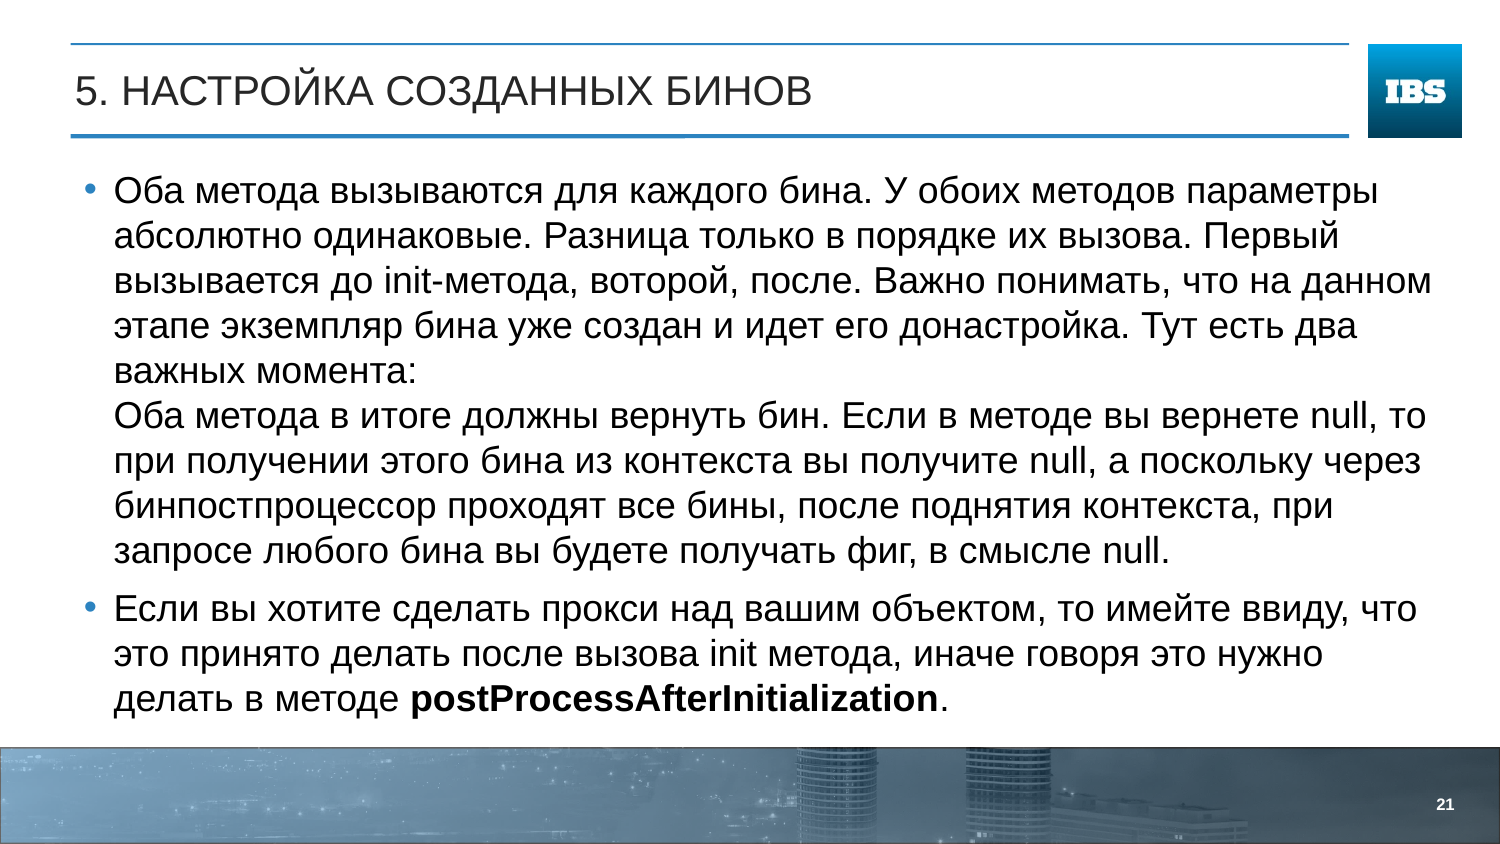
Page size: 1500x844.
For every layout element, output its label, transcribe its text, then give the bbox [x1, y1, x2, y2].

list Оба метода вызываются для каждого бина. У обоих методов параметры абсолютно одинаковые. Разница только в порядке их вызова. Первый вызывается до init-метода, воторой, после. Важно понимать, что на данном этапе экземпляр бина уже создан и идет его донастройка. Тут есть два важных момента: Оба метода в итоге должны вернуть бин. Если в методе вы вернете null, то при получении этого бина из контекста вы получите null, а поскольку через бинпостпроцессор проходят все бины, после поднятия контекста, при запросе любого бина вы будете получать фиг, в смысле null. Если вы хотите сделать прокси над вашим объектом, то имейте ввиду, что это принято делать после вызова init метода, иначе говоря это нужно делать в методе postProcessAfterInitialization. [69, 158, 1460, 712]
picture [0, 747, 1500, 844]
title 5. Настройка созданных бинов [69, 48, 1350, 130]
picture [1386, 80, 1446, 103]
